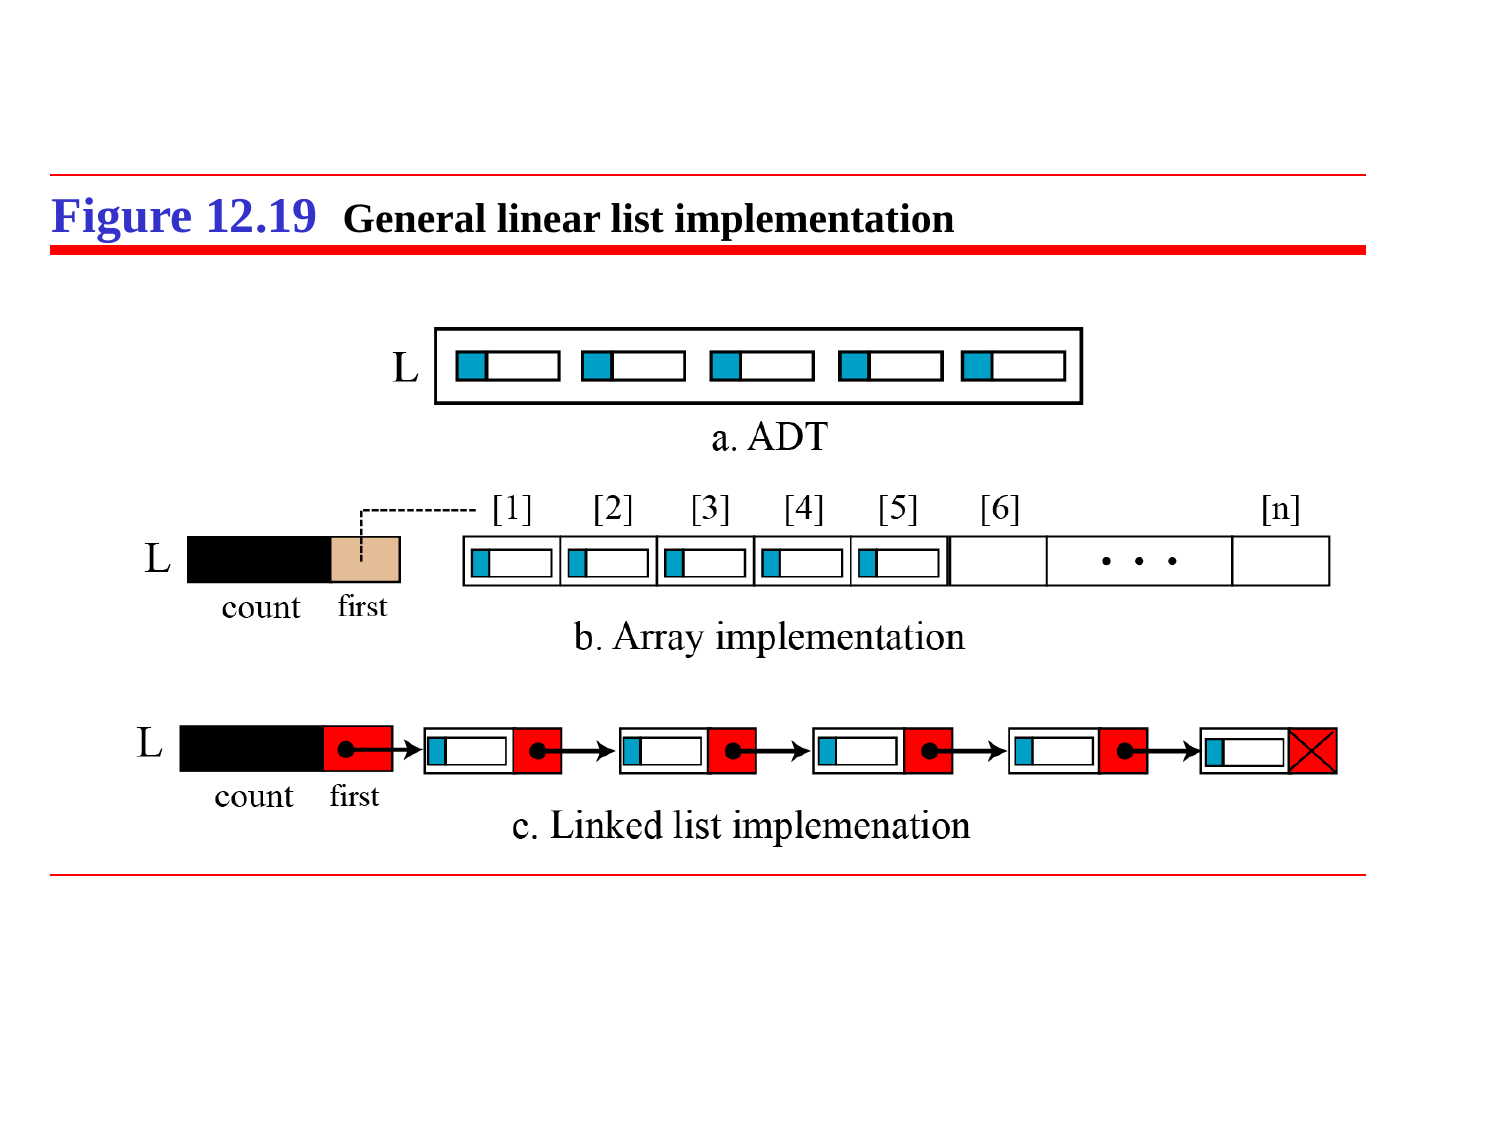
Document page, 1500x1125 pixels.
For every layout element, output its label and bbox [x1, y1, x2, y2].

text_box [37, 174, 1367, 875]
